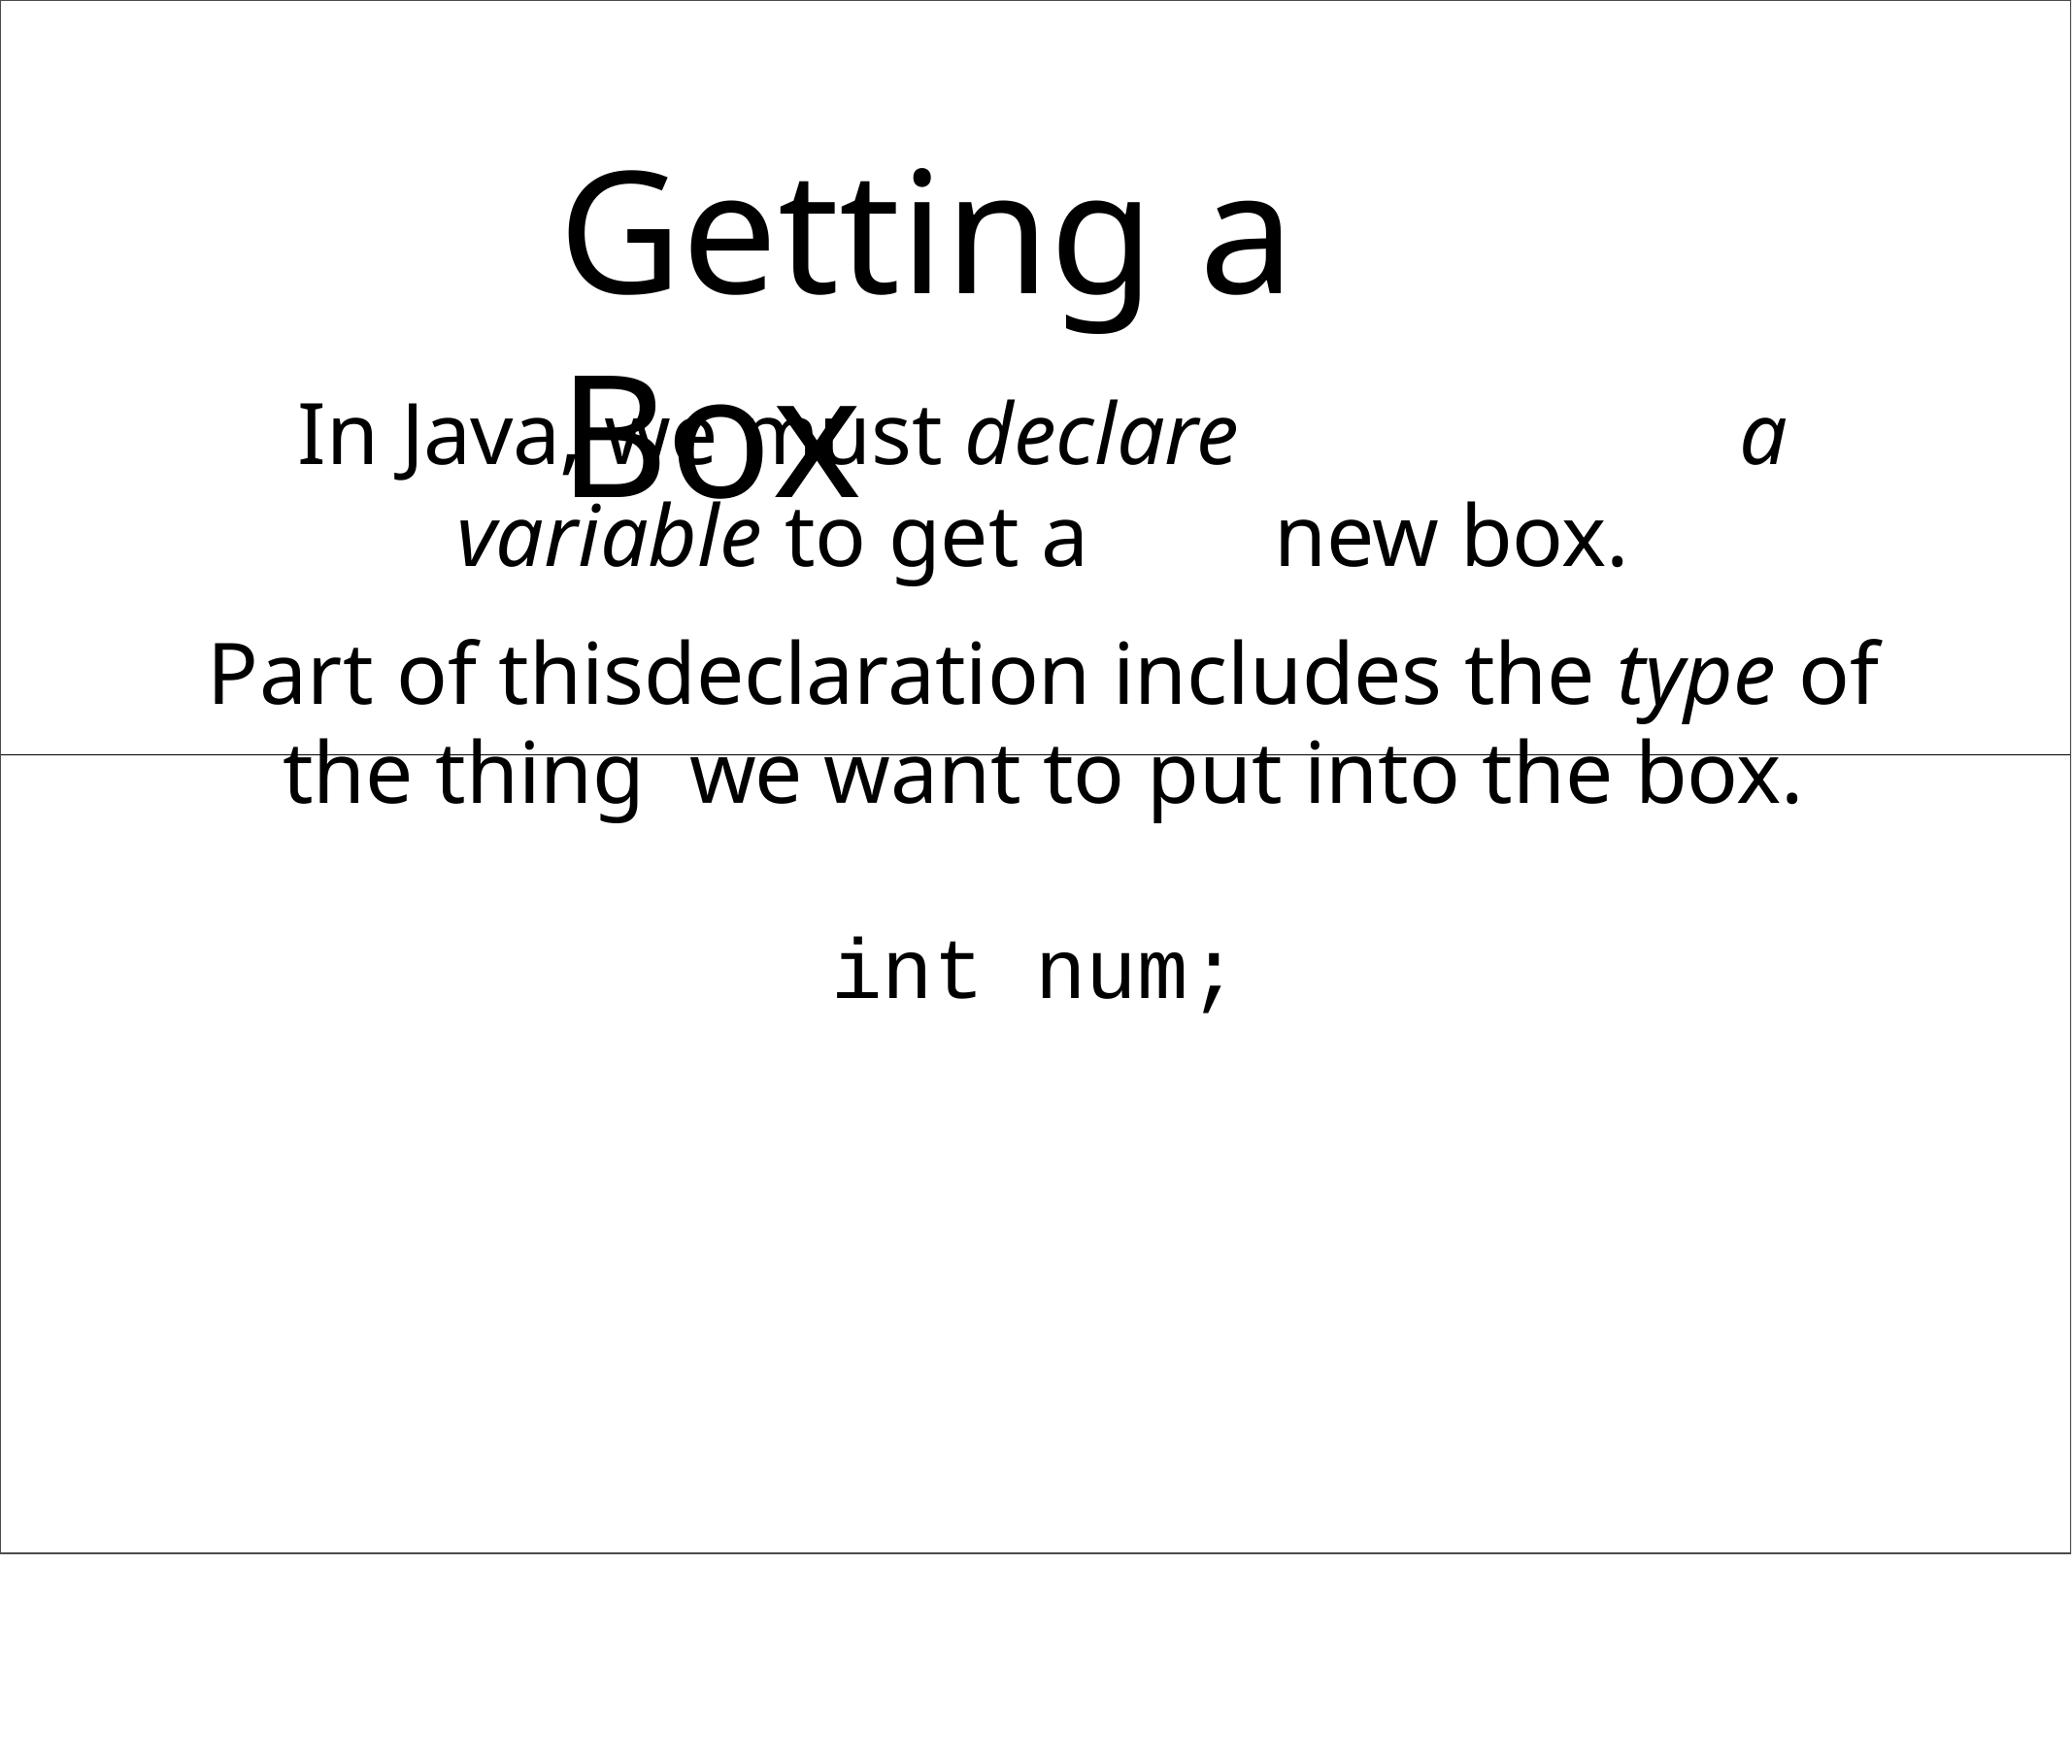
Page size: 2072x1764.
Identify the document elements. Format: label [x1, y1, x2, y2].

text_box [0, 0, 2072, 1553]
